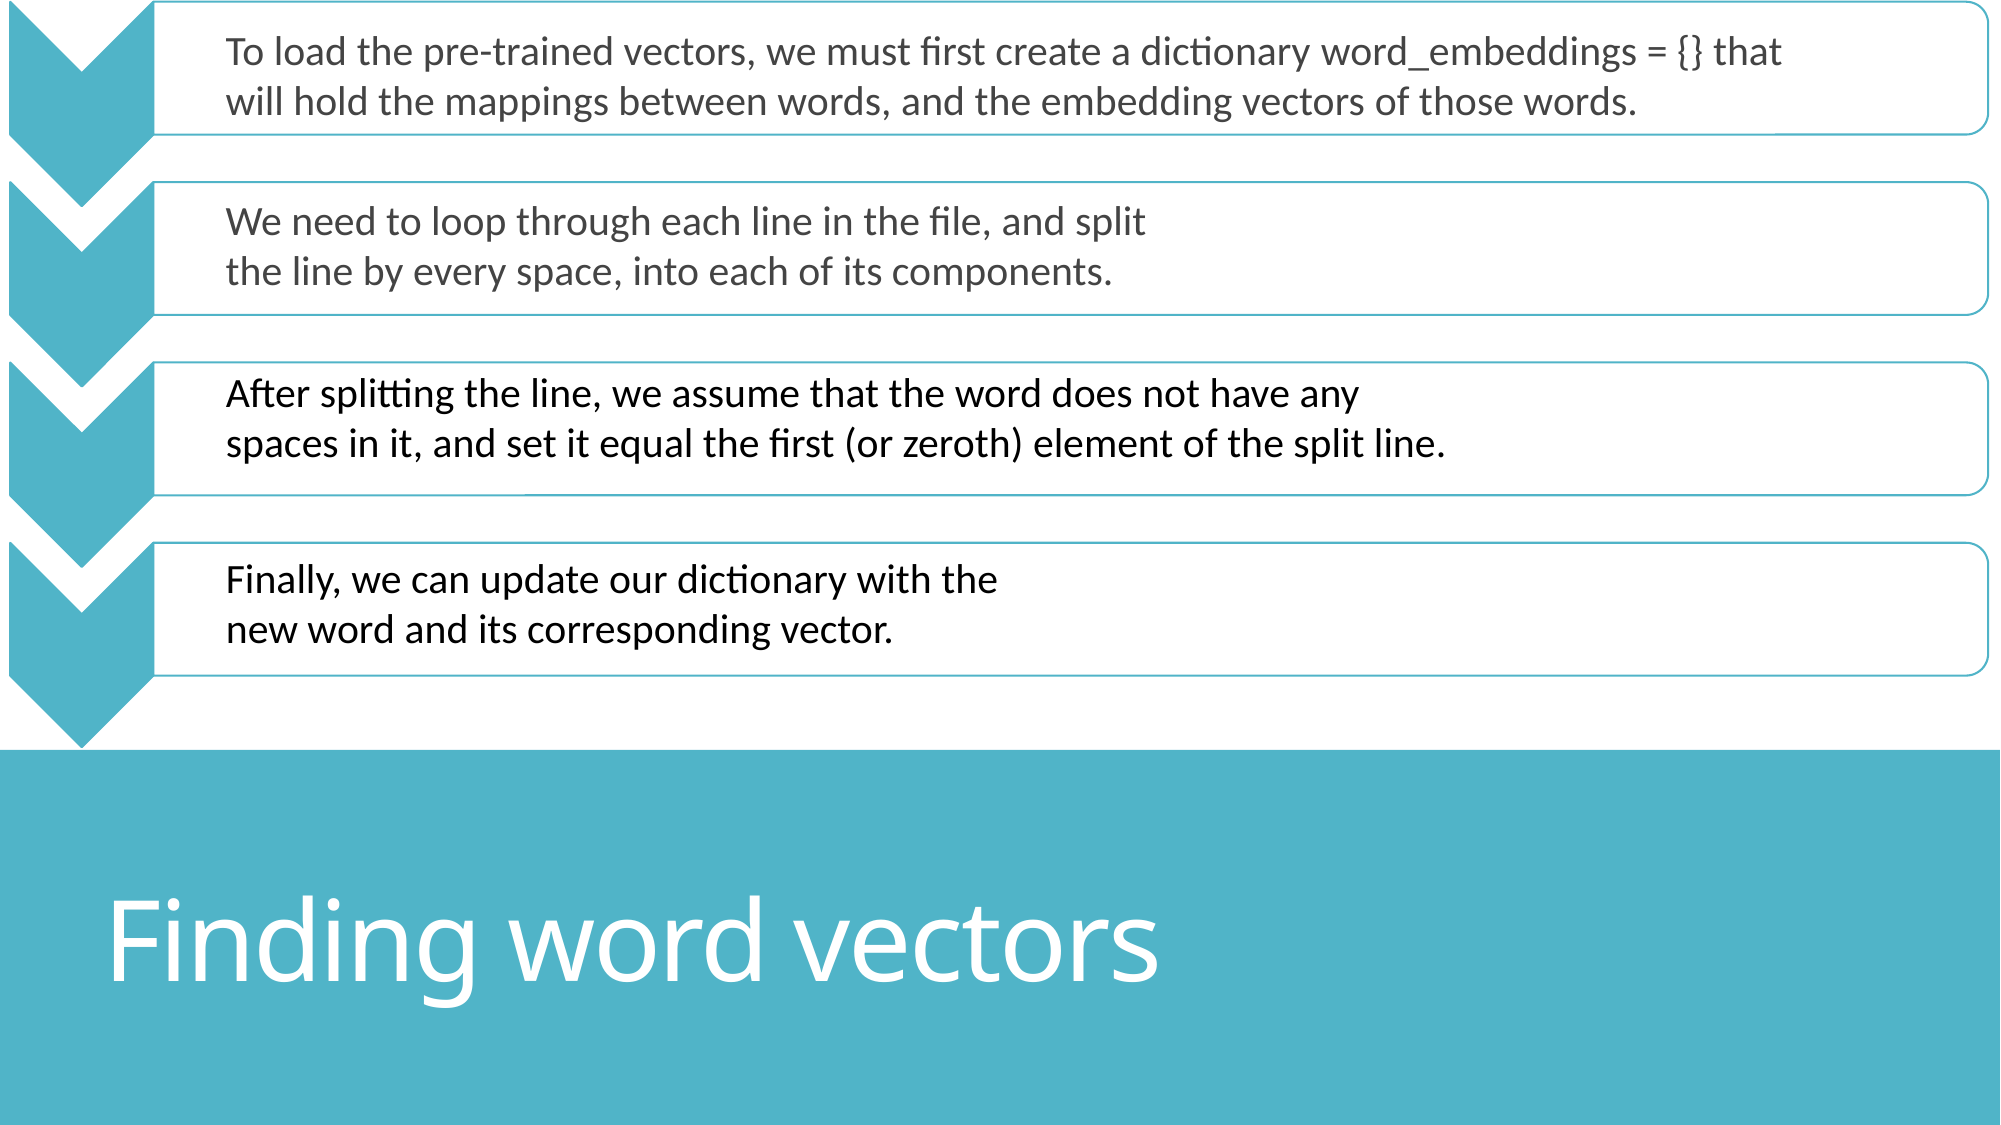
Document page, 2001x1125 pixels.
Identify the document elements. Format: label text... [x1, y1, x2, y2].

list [9, 1, 1989, 748]
text_box [0, 749, 2000, 1125]
title Finding word vectors [88, 810, 1856, 1083]
